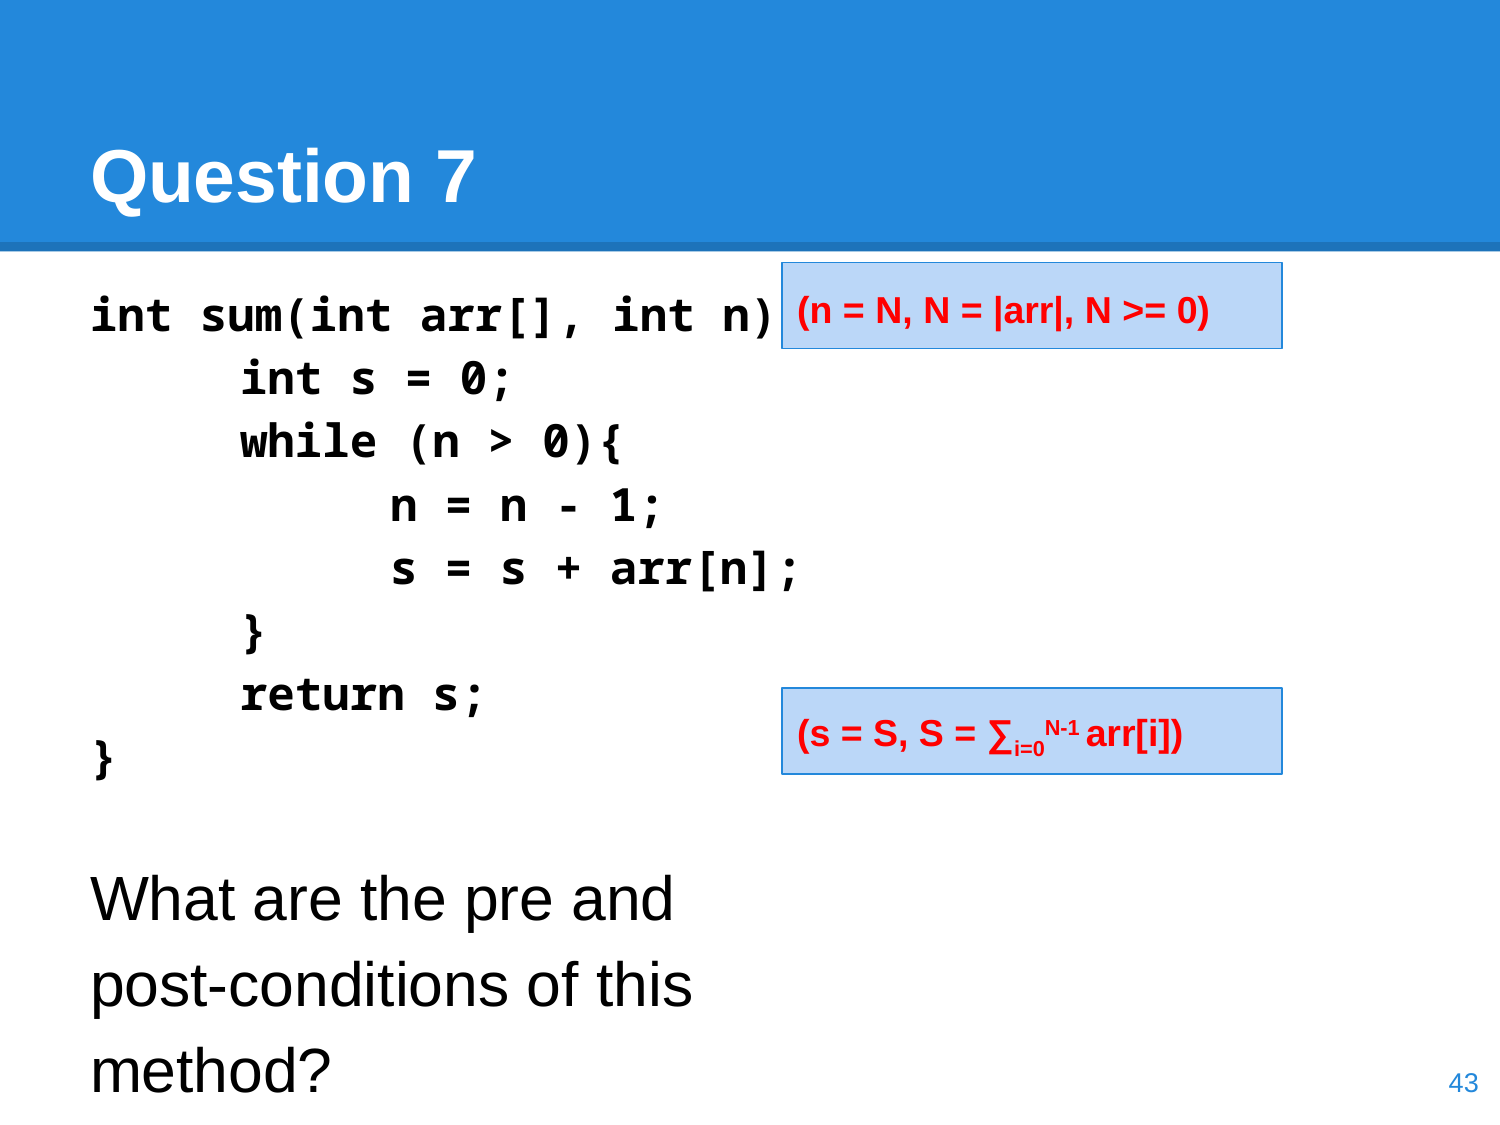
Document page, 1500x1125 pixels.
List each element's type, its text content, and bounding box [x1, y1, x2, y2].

text_box (n = N, N = |arr|, N >= 0) [782, 262, 1283, 349]
title Question 7 [75, 45, 1425, 233]
slide_number ‹#› [1403, 1038, 1494, 1125]
text_box (s = S, S = ∑i=0N-1 arr[i]) [782, 688, 1283, 775]
list int sum(int arr[], int n){ int s = 0; while (n > 0){ n = n - 1; s = s + arr[n]; } return s; } What are the pre and post-conditions of this method? [75, 262, 824, 1078]
